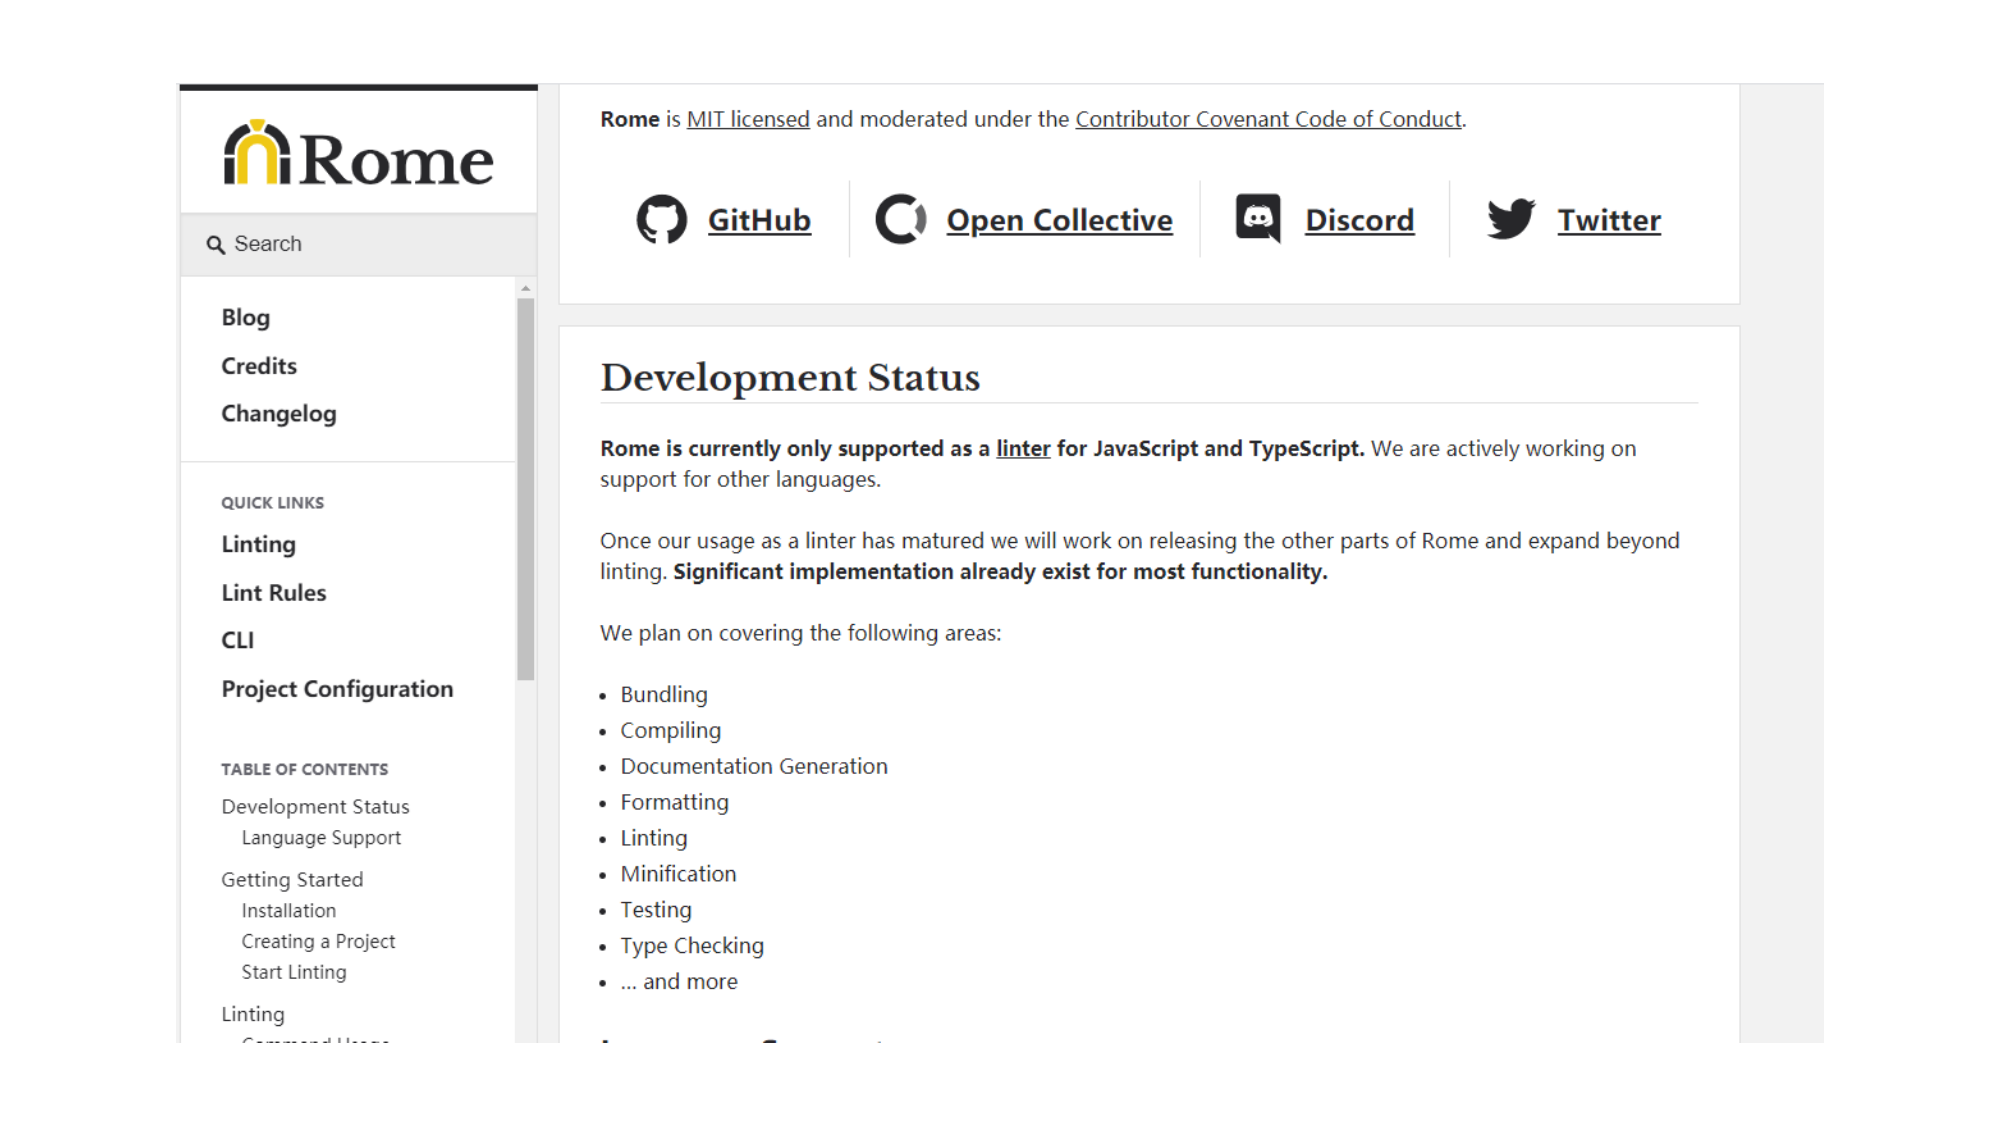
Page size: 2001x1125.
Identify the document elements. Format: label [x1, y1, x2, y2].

picture [176, 82, 1824, 1043]
